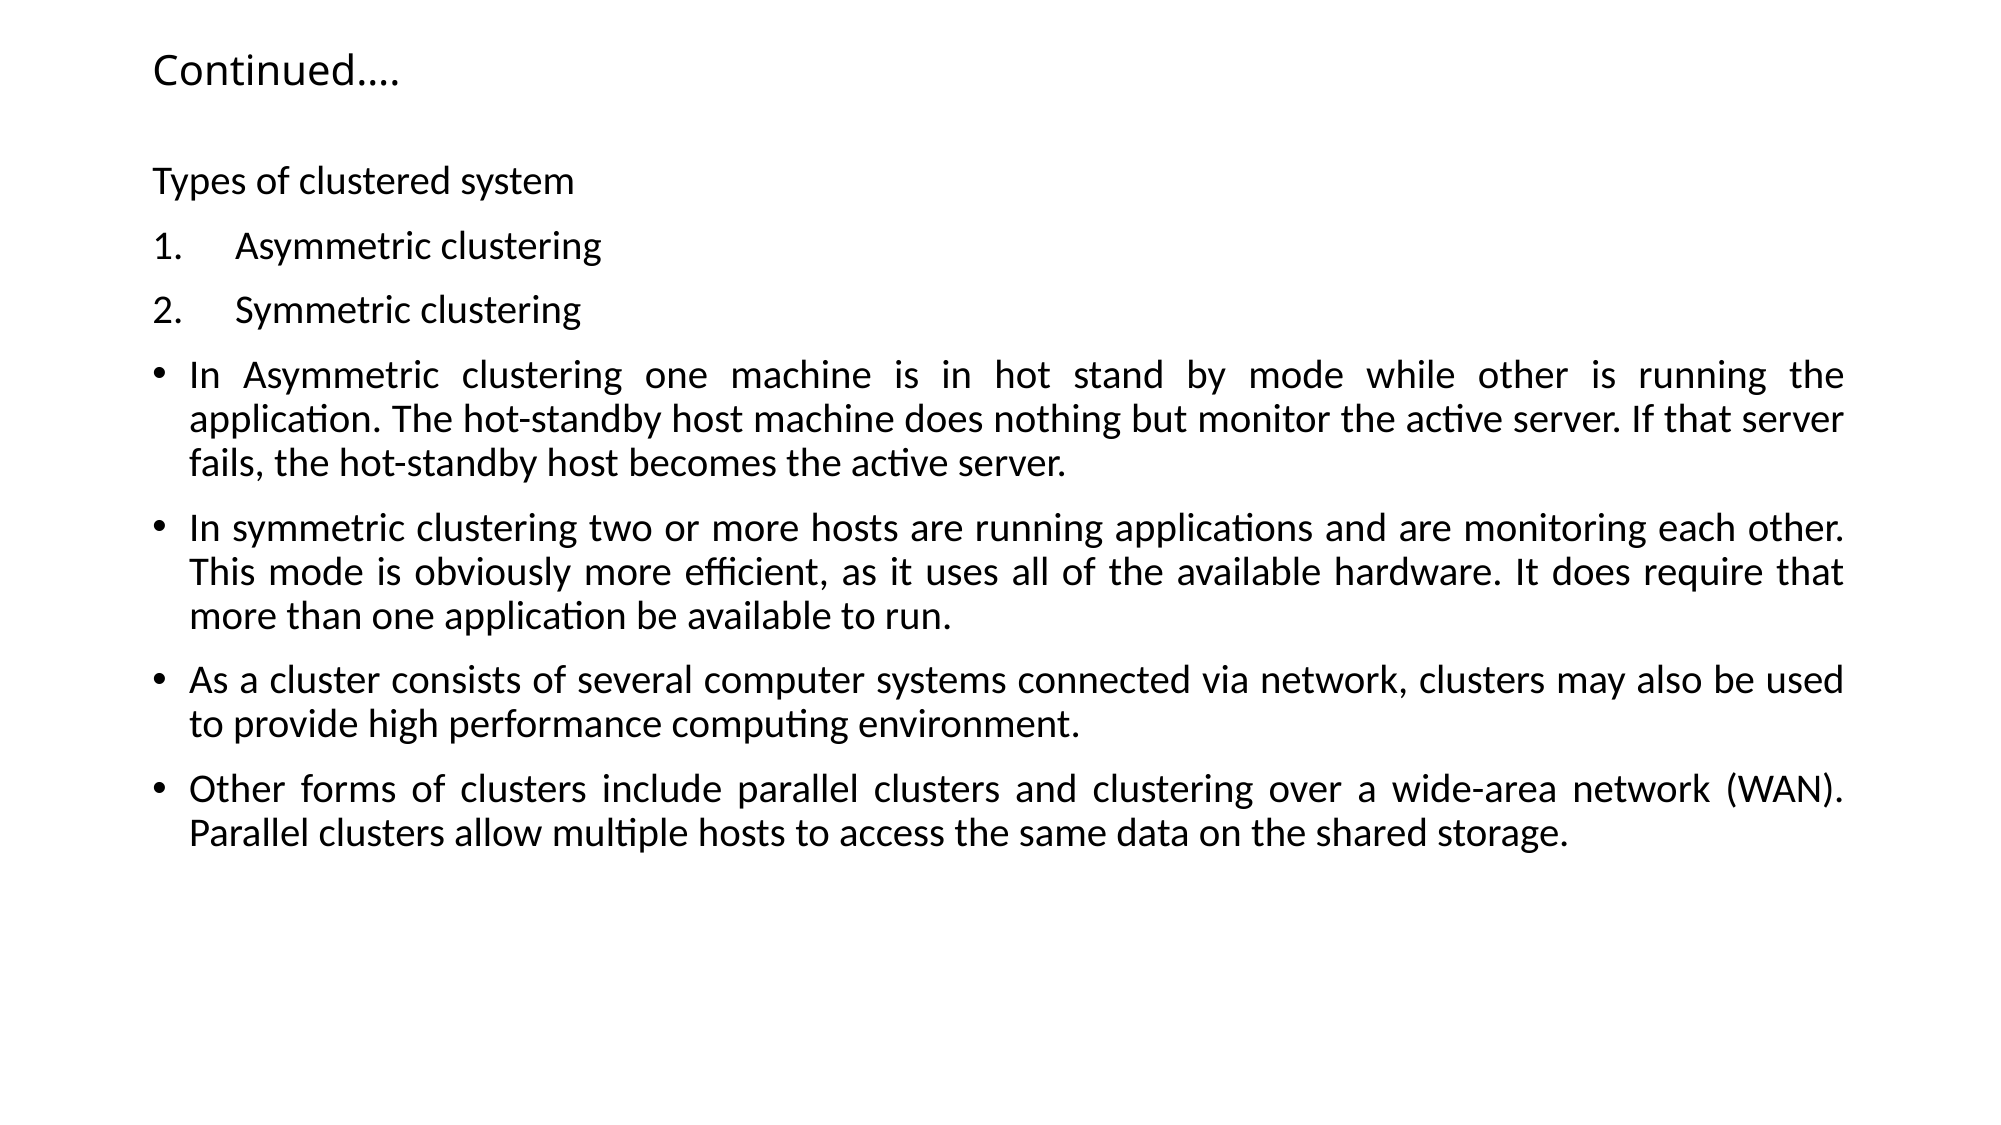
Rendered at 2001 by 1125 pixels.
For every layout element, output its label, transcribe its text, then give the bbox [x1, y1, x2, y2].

list Types of clustered system Asymmetric clustering Symmetric clustering In Asymmetric clustering one machine is in hot stand by mode while other is running the application. The hot-standby host machine does nothing but monitor the active server. If that server fails, the hot-standby host becomes the active server. In symmetric clustering two or more hosts are running applications and are monitoring each other. This mode is obviously more efficient, as it uses all of the available hardware. It does require that more than one application be available to run. As a cluster consists of several computer systems connected via network, clusters may also be used to provide high performance computing environment. Other forms of clusters include parallel clusters and clustering over a wide-area network (WAN). Parallel clusters allow multiple hosts to access the same data on the shared storage. [137, 152, 1863, 866]
title Continued…. [137, 26, 1863, 119]
